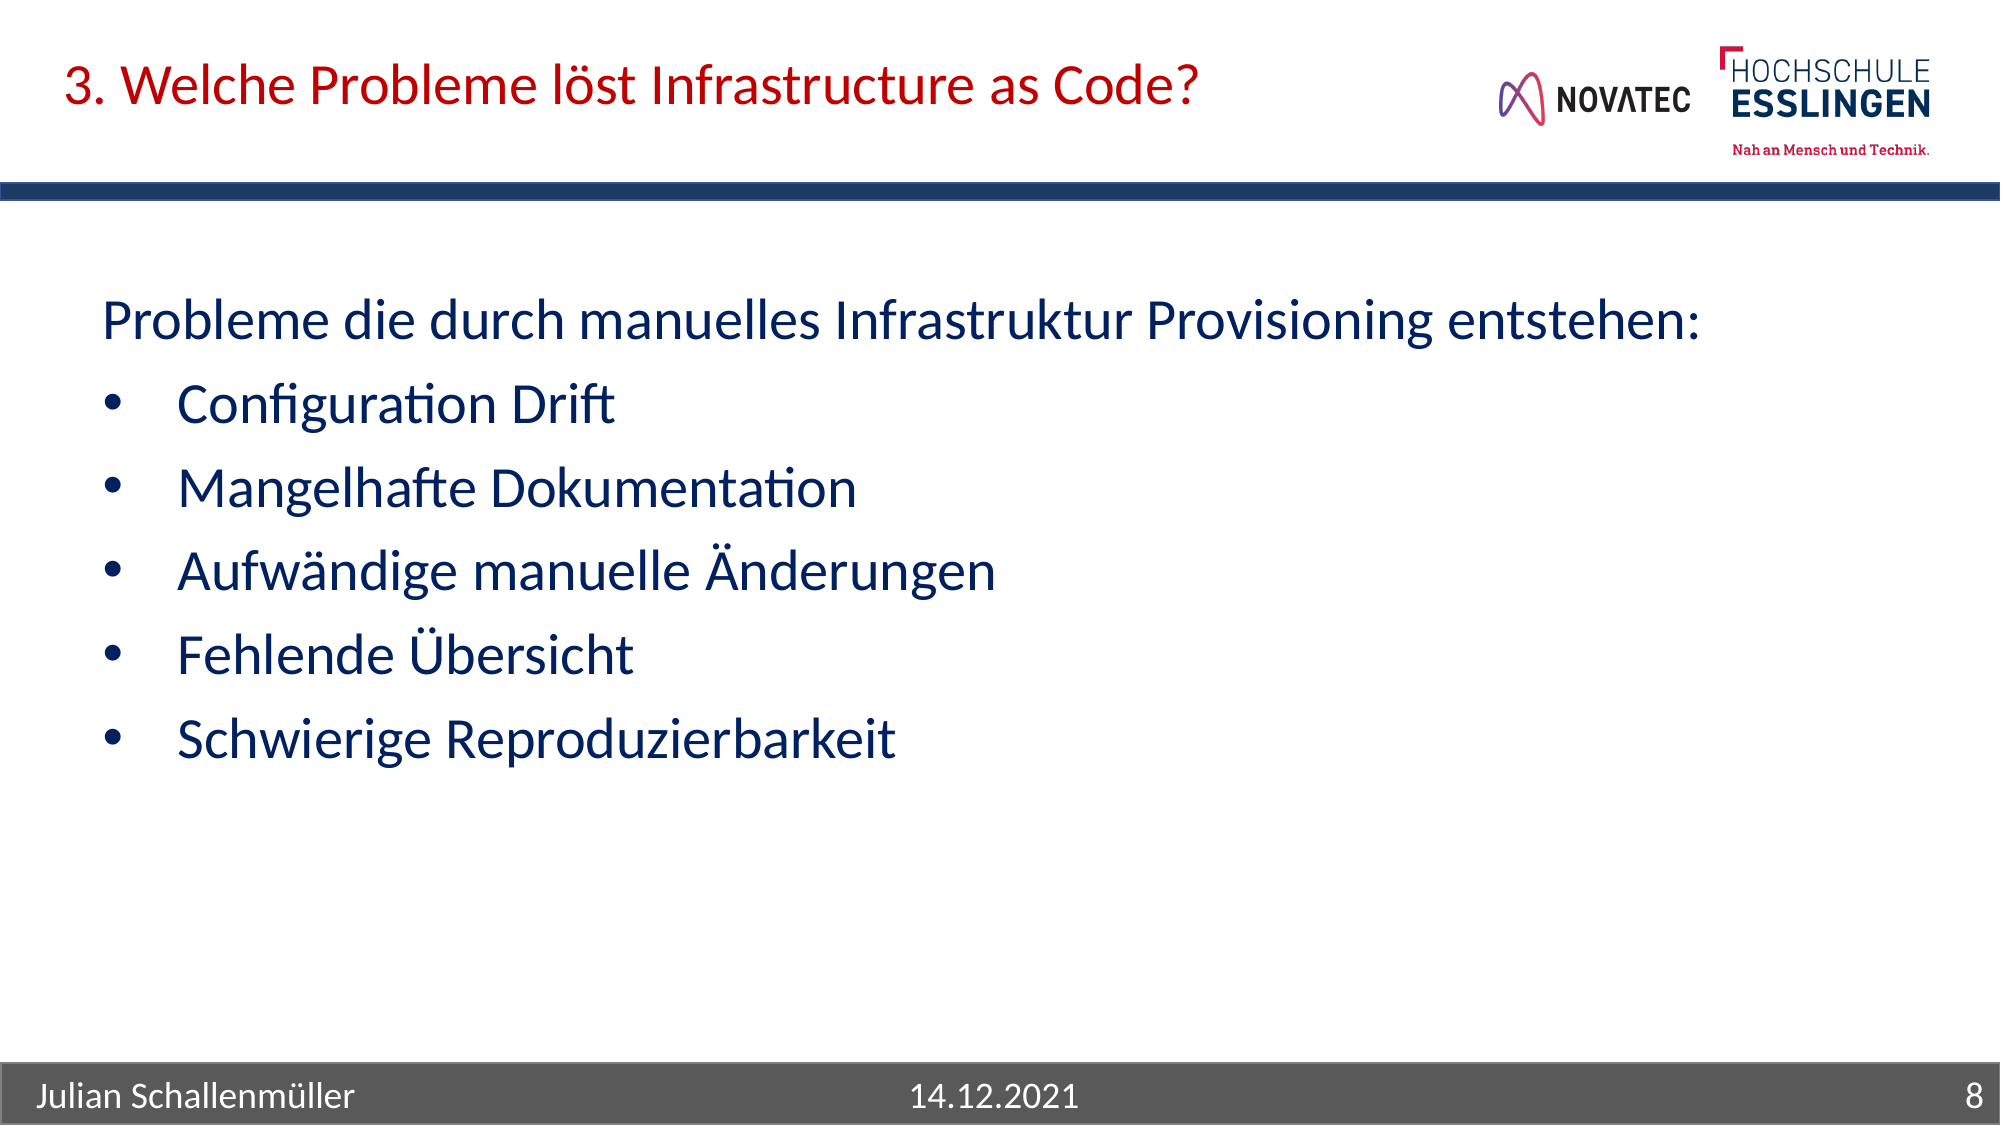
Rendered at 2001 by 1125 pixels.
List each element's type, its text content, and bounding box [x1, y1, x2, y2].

footer Julian Schallenmüller 14.12.2021 [20, 1063, 1522, 1124]
slide_number 8 [1549, 1063, 2000, 1124]
picture [1499, 72, 1690, 126]
text_box [0, 1062, 2000, 1125]
picture [1712, 38, 1950, 176]
text_box [0, 182, 2000, 201]
text_box 3. Welche Probleme löst Infrastructure as Code? [48, 38, 1378, 124]
text_box Probleme die durch manuelles Infrastruktur Provisioning entstehen: Configuration Drift Mangelhafte Dokumentation Aufwändige manuelle Änderungen Fehlende Übersicht Schwierige Reproduzierbarkeit [87, 281, 1913, 779]
